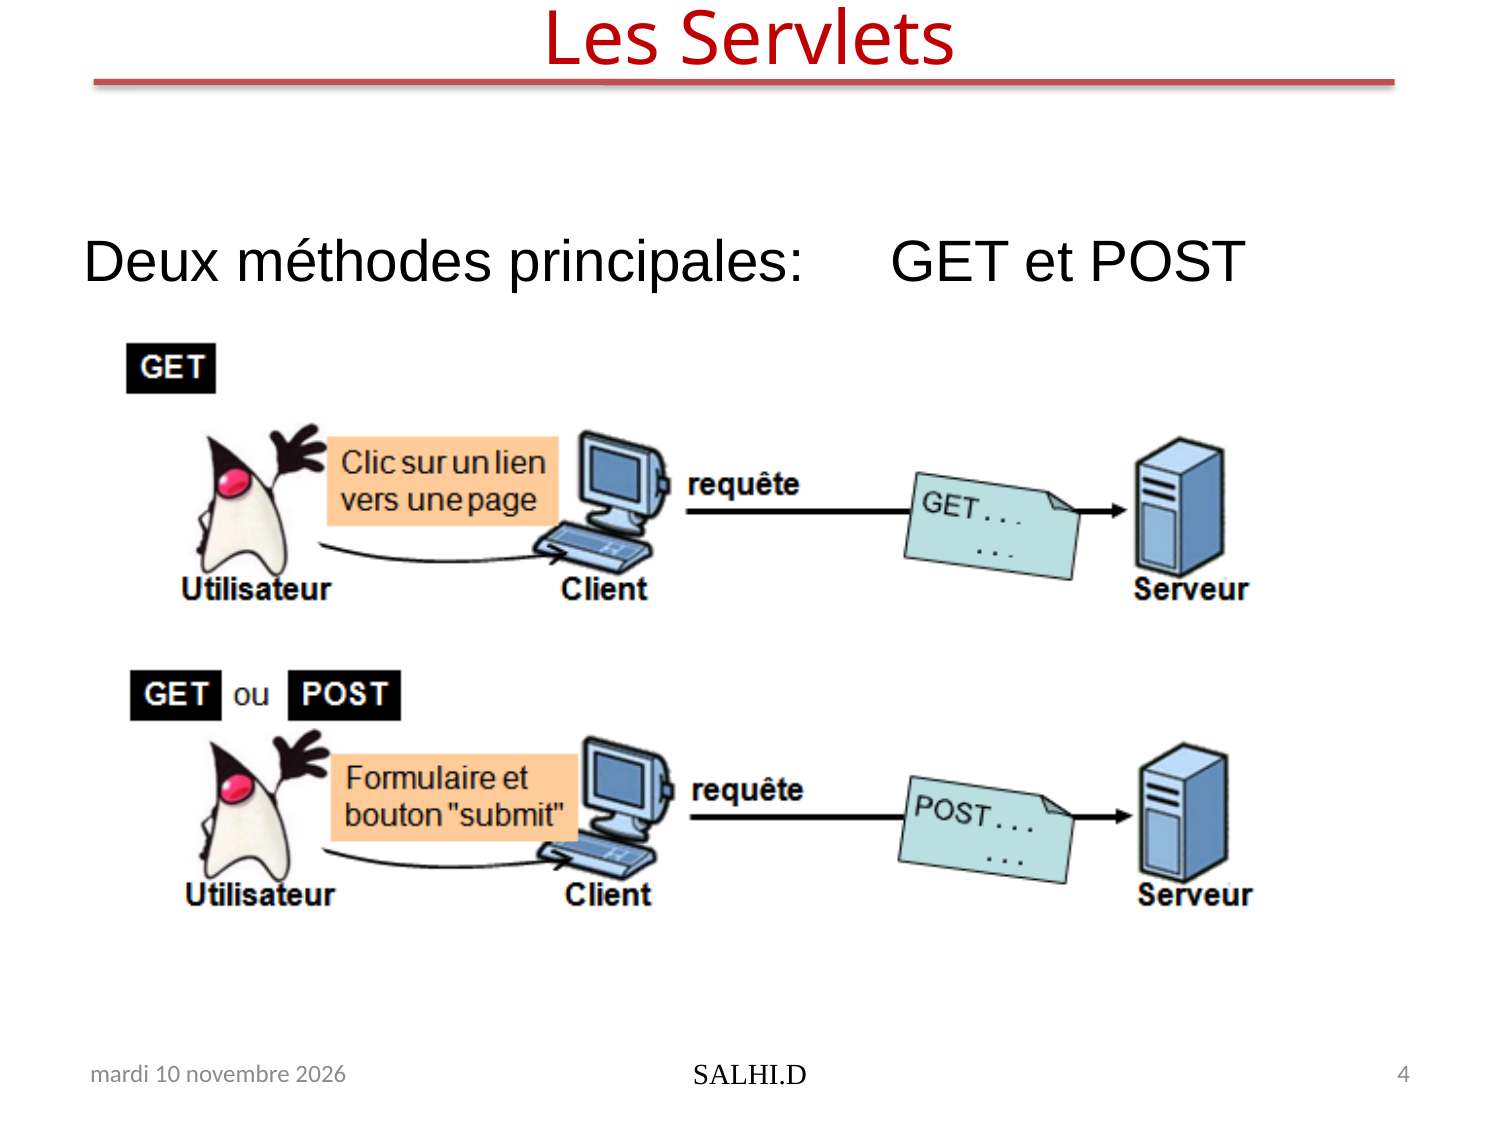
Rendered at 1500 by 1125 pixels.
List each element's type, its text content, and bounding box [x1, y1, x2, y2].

picture [116, 327, 1278, 915]
text_box Deux méthodes principales: GET et POST [81, 222, 1255, 293]
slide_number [75, 1042, 425, 1103]
list [75, 210, 1425, 985]
title Les Servlets [75, 0, 1425, 106]
footer SALHI.D [512, 1042, 988, 1103]
slide_number 4 [1074, 1042, 1425, 1103]
